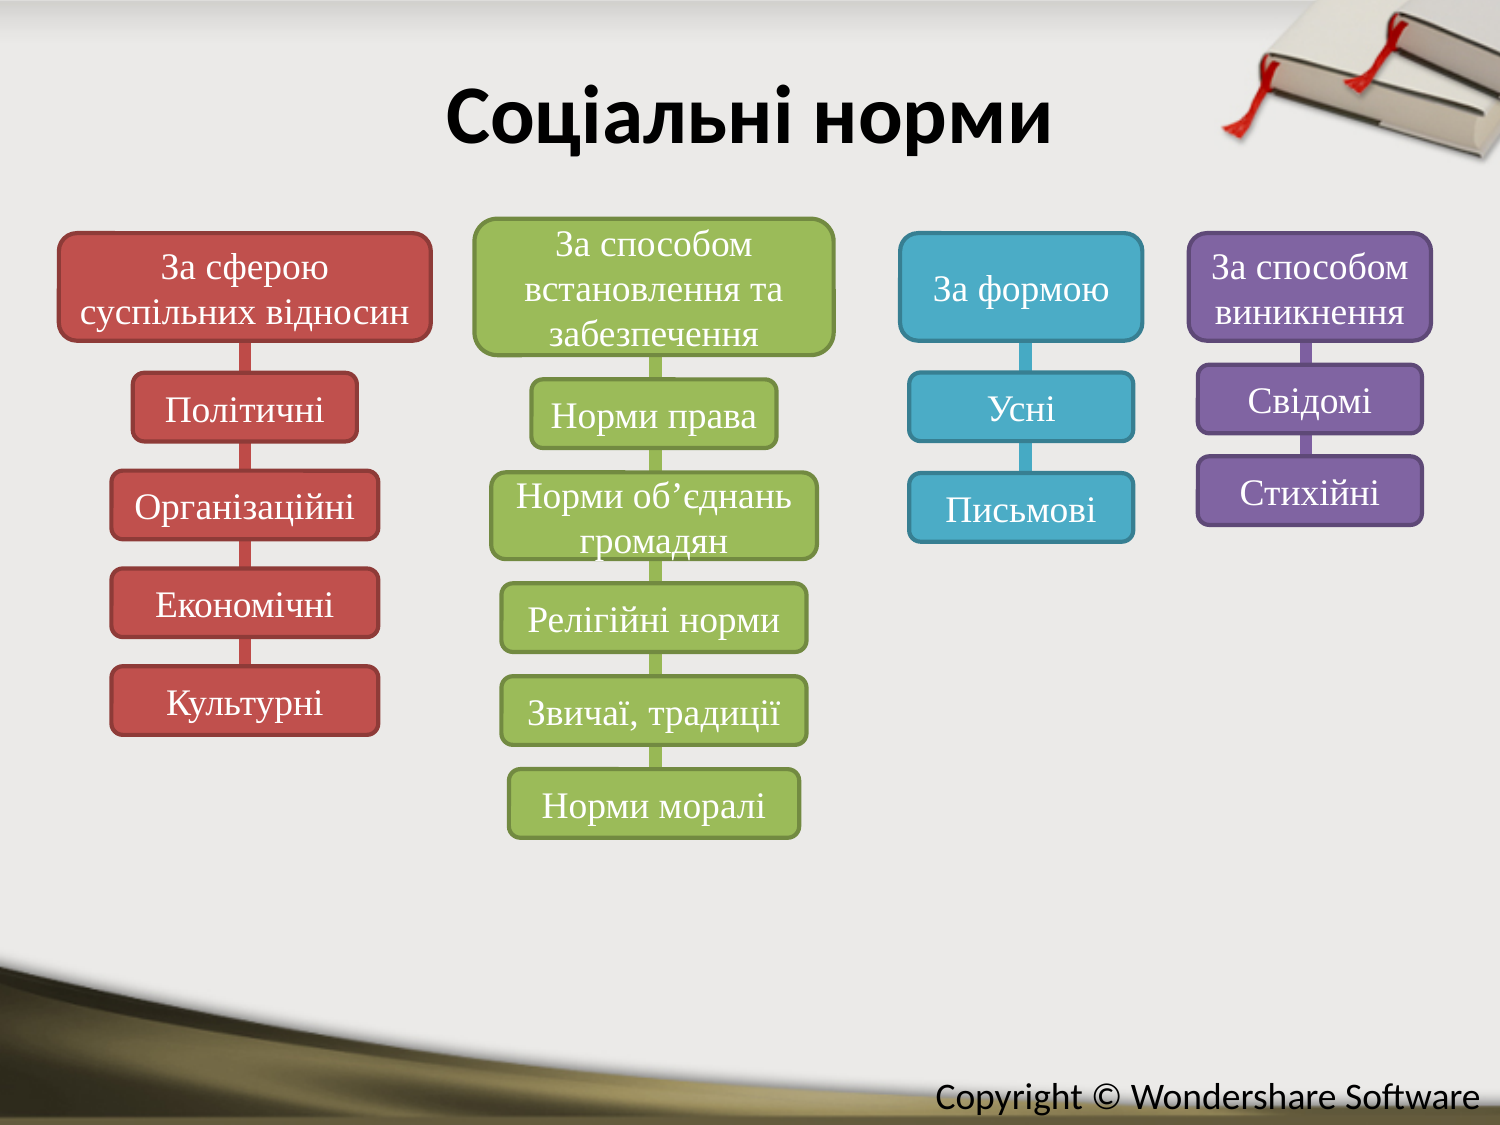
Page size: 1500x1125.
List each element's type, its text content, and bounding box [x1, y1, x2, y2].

text_box За формою [897, 230, 1145, 343]
text_box Релігійні норми [499, 581, 651, 655]
text_box Політичні [130, 370, 240, 444]
text_box Організаційні [250, 468, 381, 542]
text_box Норми об’єднань громадян [489, 470, 651, 562]
text_box За способом встановлення та забезпечення [472, 216, 836, 358]
text_box Стихійні [1195, 454, 1425, 528]
text_box Звичаї, традиції [661, 674, 809, 747]
text_box Економічні [109, 566, 240, 640]
text_box Письмові [907, 470, 1136, 544]
picture [0, 0, 1500, 1125]
text_box Норми об’єднань громадян [661, 470, 820, 562]
text_box Свідомі [1195, 362, 1301, 436]
title Соціальні норми [75, 45, 1425, 176]
text_box Політичні [250, 370, 359, 444]
text_box За способом виникнення [1186, 230, 1434, 343]
text_box Норми права [661, 377, 779, 451]
text_box Усні [1030, 370, 1136, 444]
text_box Норми права [529, 377, 651, 451]
text_box За сферою суспільних відносин [56, 230, 433, 343]
text_box Усні [907, 370, 1021, 444]
text_box Культурні [109, 664, 381, 737]
text_box Свідомі [1310, 362, 1425, 436]
text_box Економічні [250, 566, 381, 640]
text_box Релігійні норми [661, 581, 809, 655]
text_box Звичаї, традиції [499, 674, 651, 747]
text_box Норми моралі [506, 766, 802, 840]
text_box Організаційні [109, 468, 240, 542]
